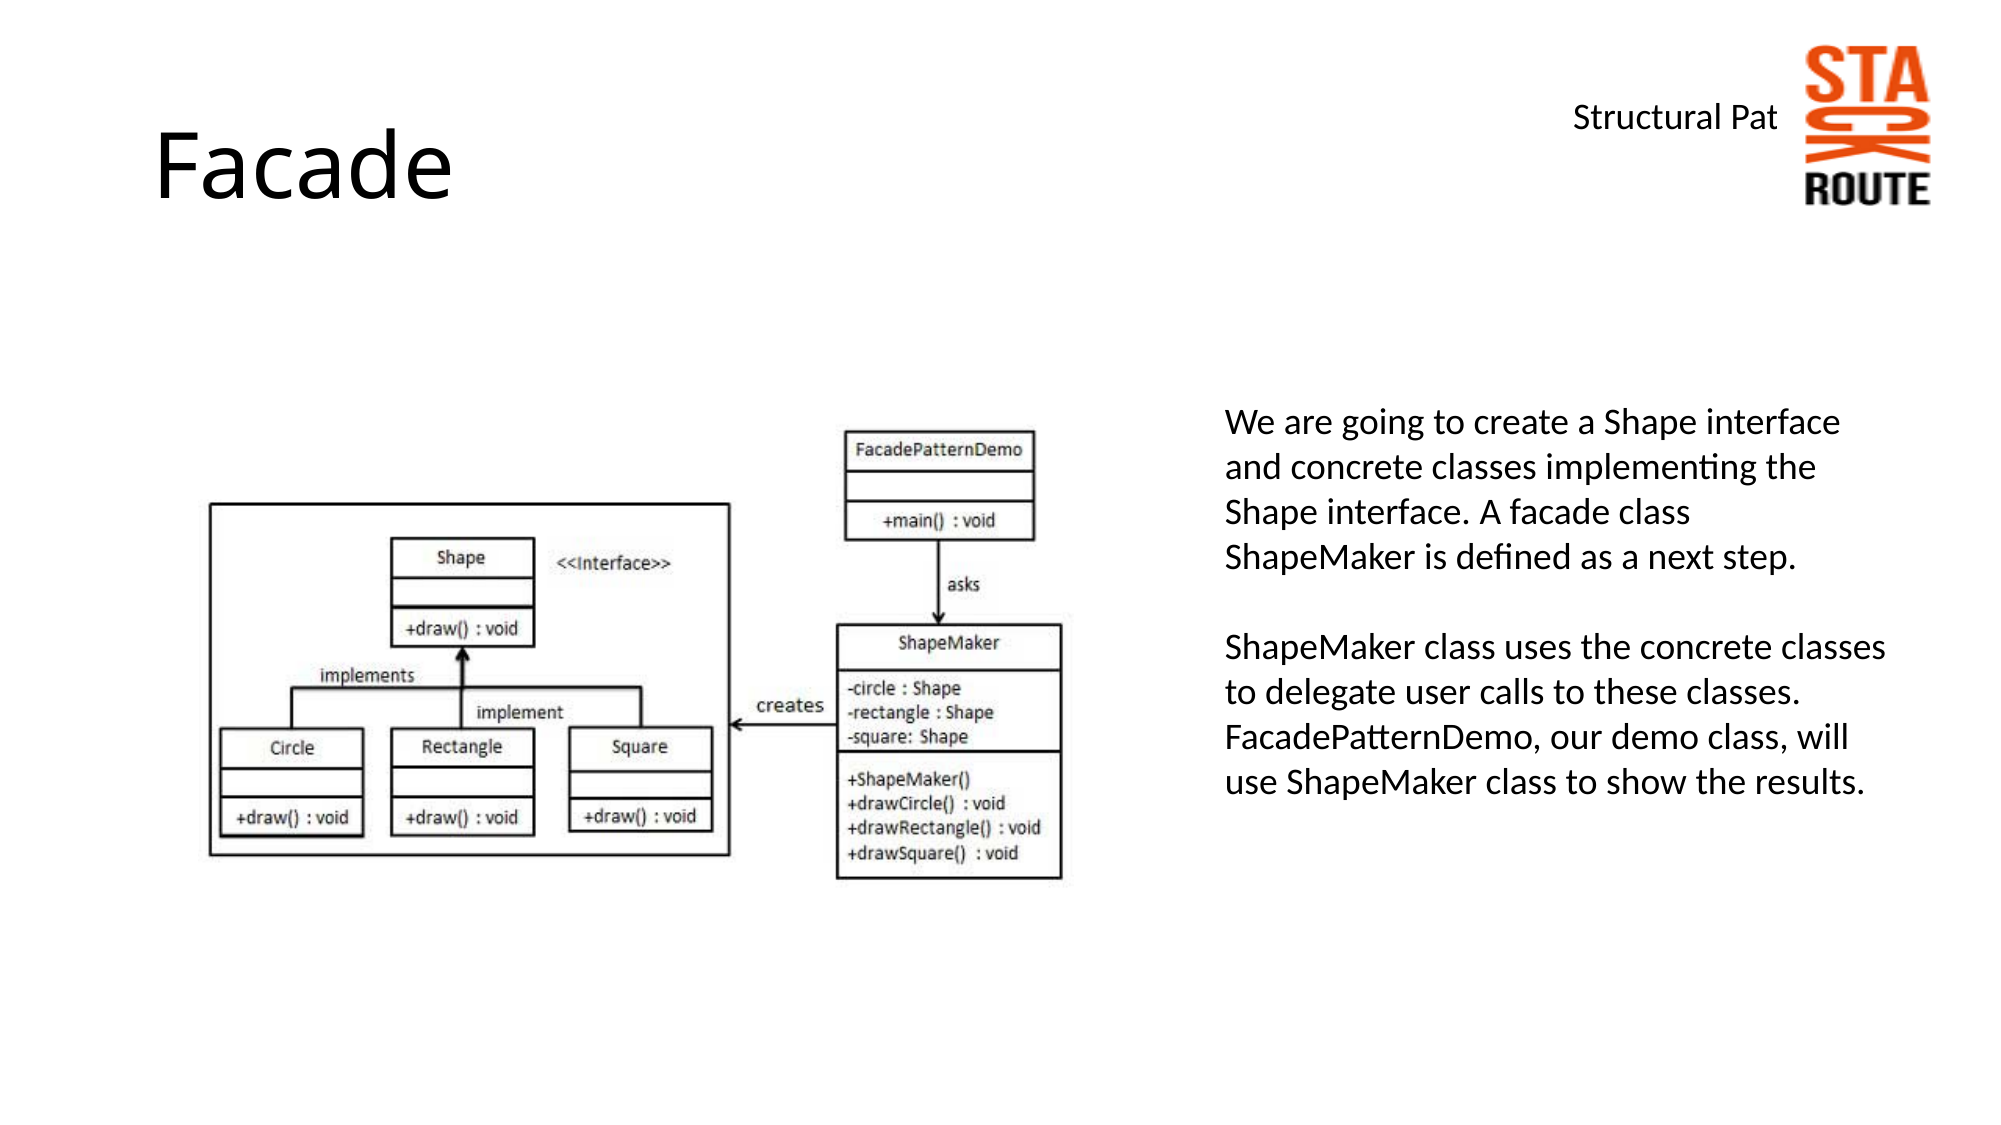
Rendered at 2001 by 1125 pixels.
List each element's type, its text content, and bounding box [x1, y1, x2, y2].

text_box We are going to create a Shape interface and concrete classes implementing the Shape interface. A facade class ShapeMaker is defined as a next step. ShapeMaker class uses the concrete classes to delegate user calls to these classes. FacadePatternDemo, our demo class, will use ShapeMaker class to show the results. [1209, 389, 1903, 855]
text_box Structural Patterns [1558, 84, 1777, 145]
title Facade [137, 59, 1863, 278]
picture [1777, 35, 1966, 221]
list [198, 412, 1074, 891]
